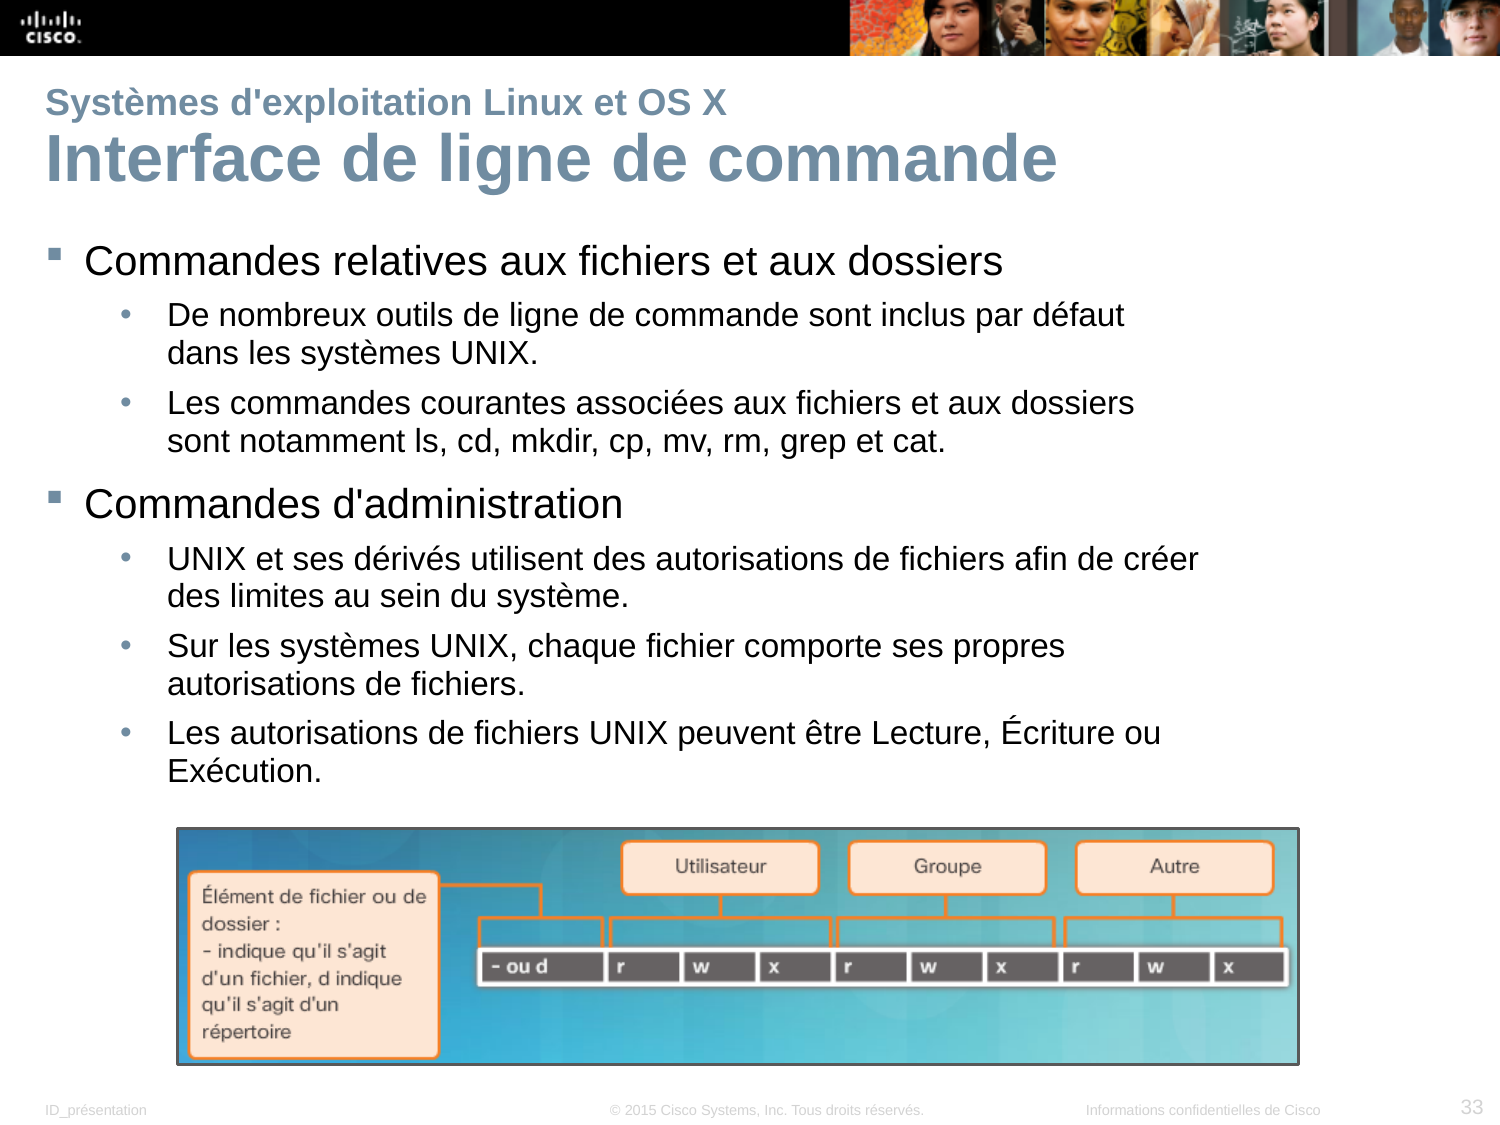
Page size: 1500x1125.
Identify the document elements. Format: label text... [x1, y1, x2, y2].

list Commandes relatives aux fichiers et aux dossiers De nombreux outils de ligne de commande sont inclus par défaut dans les systèmes UNIX. Les commandes courantes associées aux fichiers et aux dossiers sont notamment ls, cd, mkdir, cp, mv, rm, grep et cat. Commandes d'administration UNIX et ses dérivés utilisent des autorisations de fichiers afin de créer des limites au sein du système. Sur les systèmes UNIX, chaque fichier comporte ses propres autorisations de fichiers. Les autorisations de fichiers UNIX peuvent être Lecture, Écriture ou Exécution. [31, 230, 1215, 1035]
picture [0, 0, 1500, 56]
title Systèmes d'exploitation Linux et OS X Interface de ligne de commande [31, 64, 1471, 203]
picture [178, 829, 1298, 1064]
